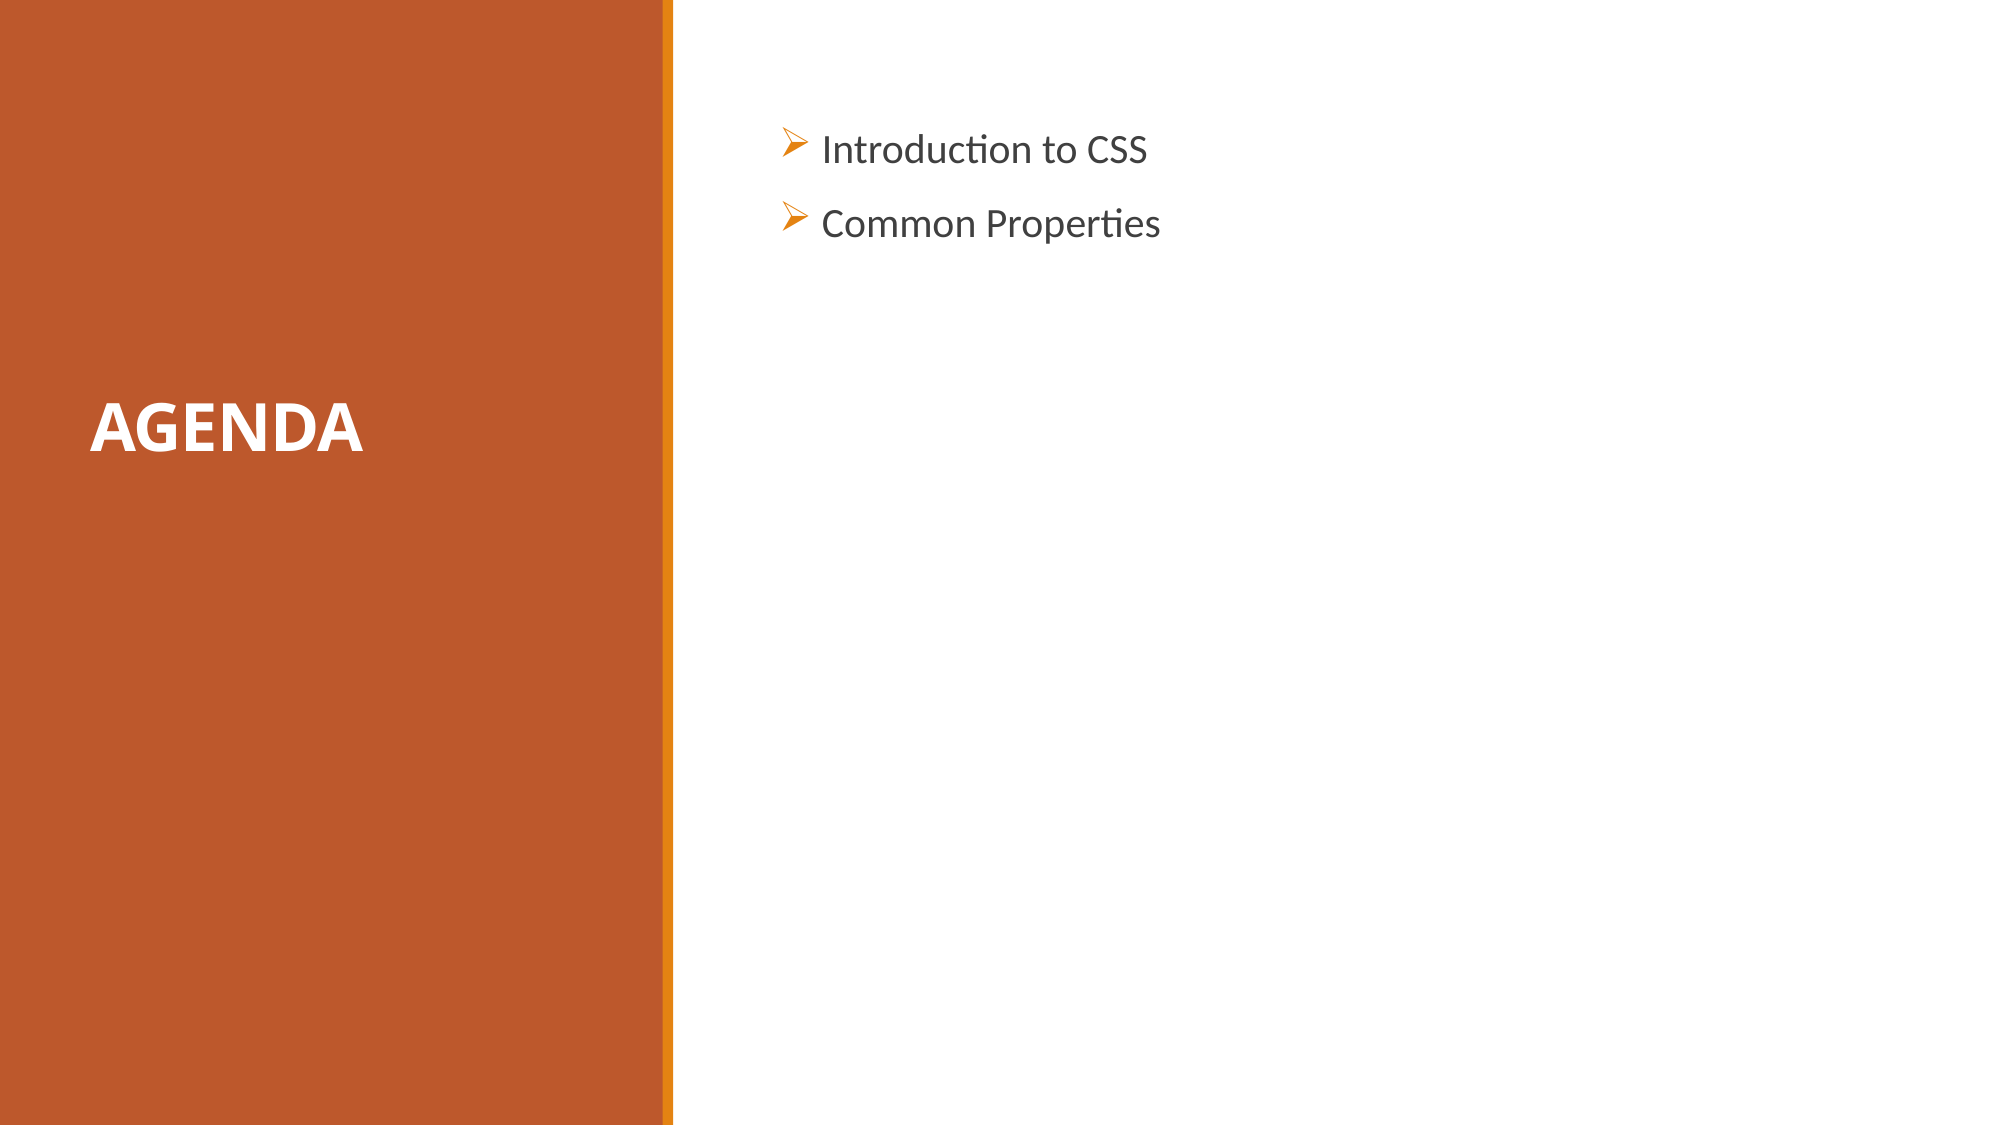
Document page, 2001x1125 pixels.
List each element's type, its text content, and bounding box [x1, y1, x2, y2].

list Introduction to CSS Common Properties [779, 120, 1845, 983]
title AGENDA [75, 97, 600, 473]
